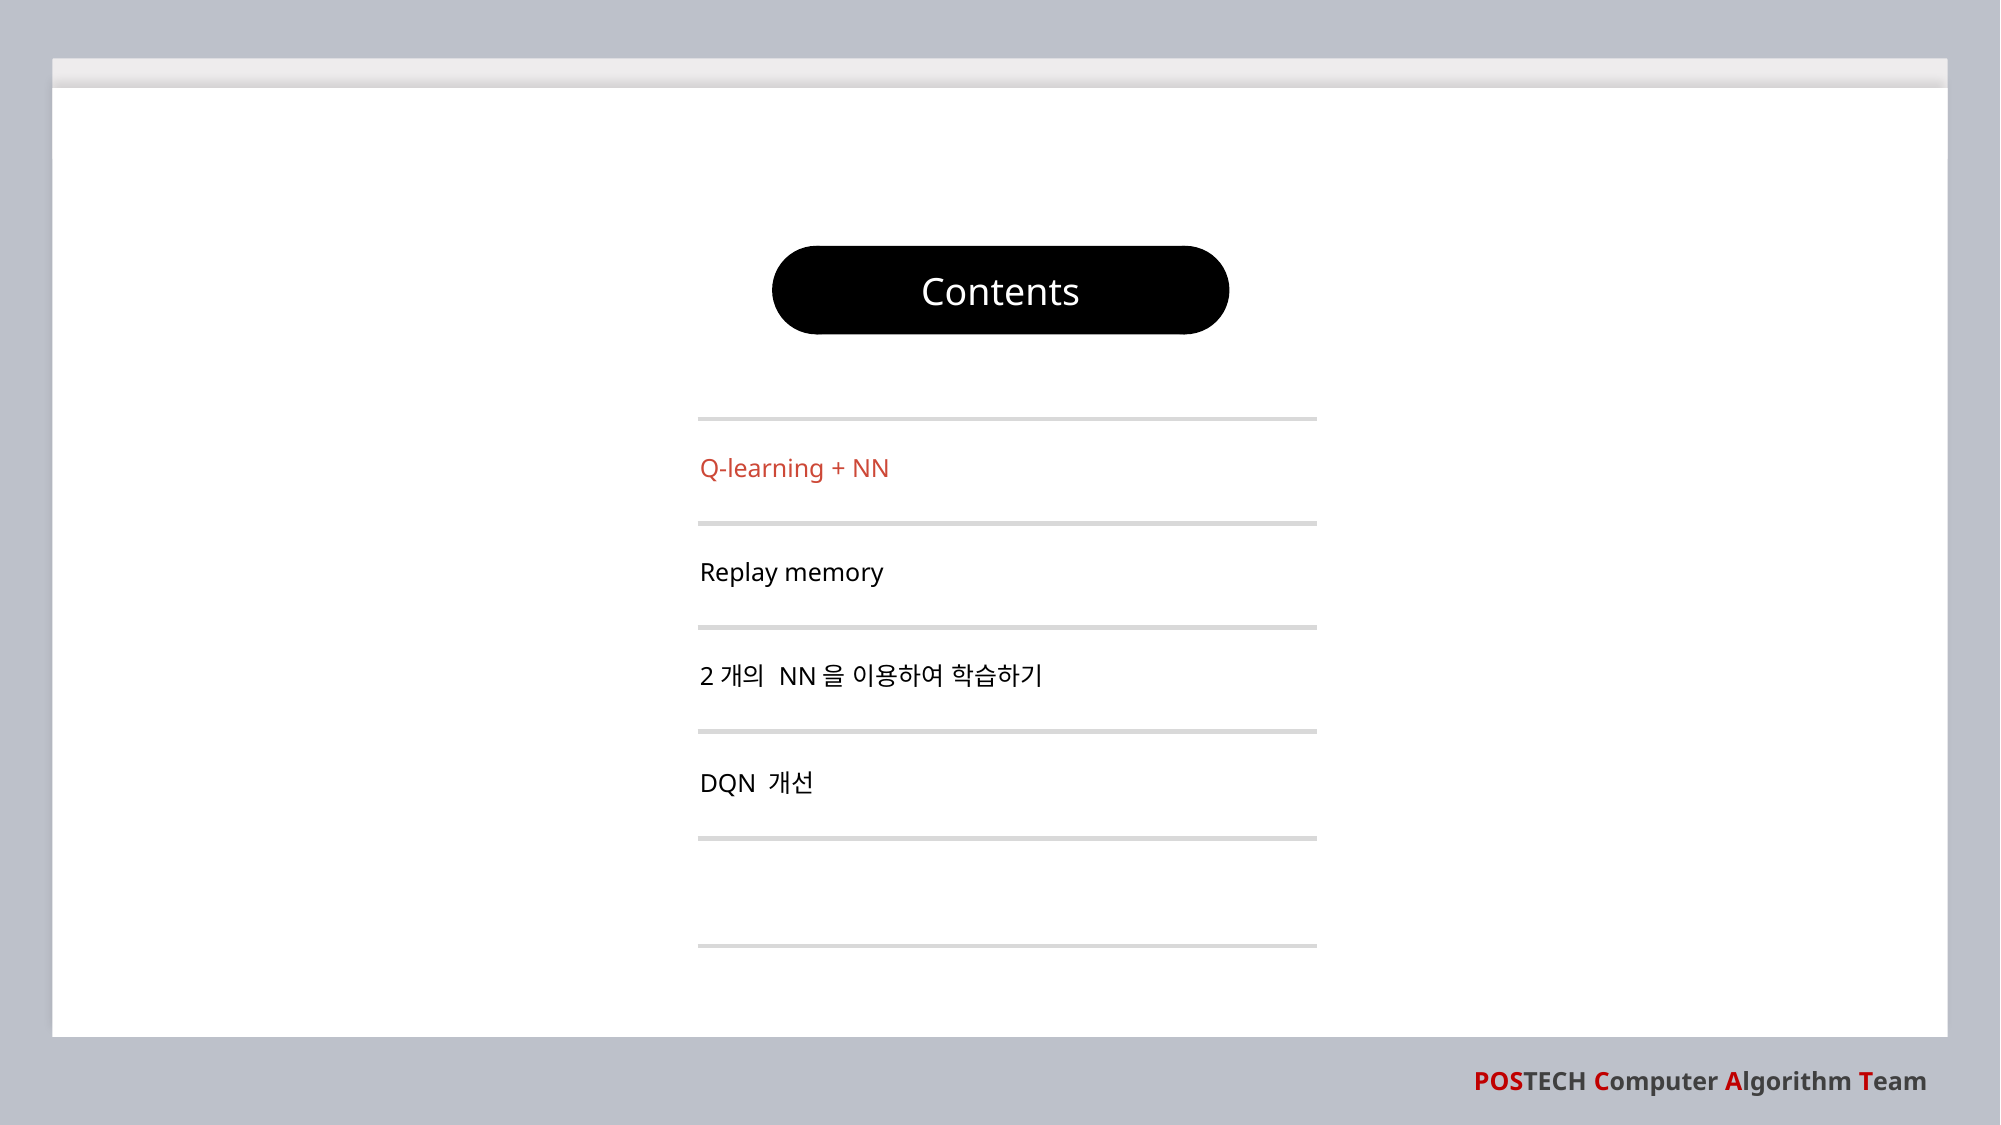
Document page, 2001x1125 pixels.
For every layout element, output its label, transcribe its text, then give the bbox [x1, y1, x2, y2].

list Replay memory [685, 552, 1102, 595]
list DQN 개선 [685, 763, 1102, 807]
list Q-learning + NN [685, 448, 1102, 491]
list 2개의 NN을 이용하여 학습하기 [685, 656, 1102, 700]
